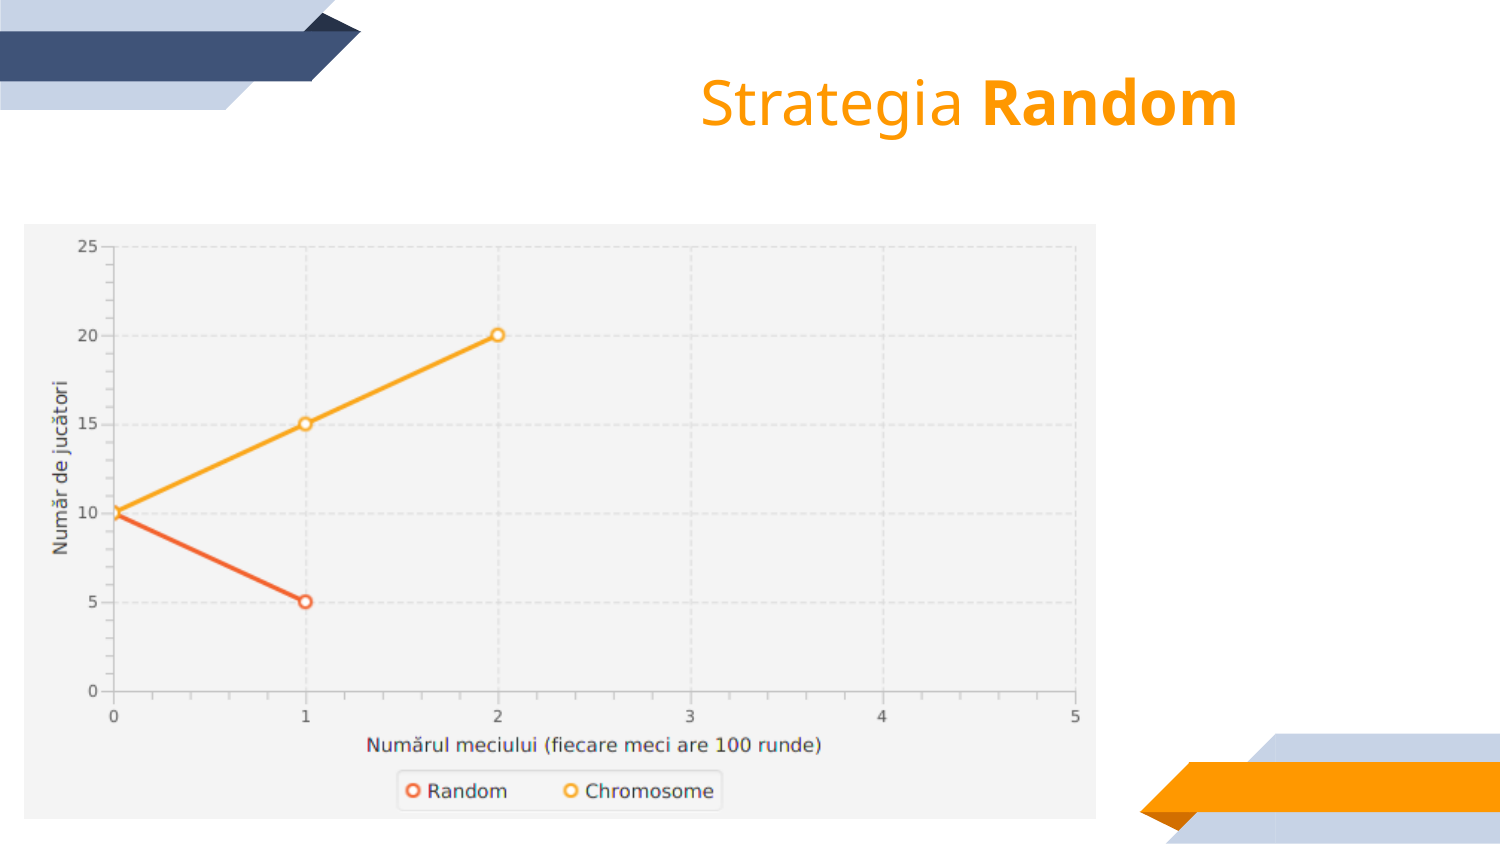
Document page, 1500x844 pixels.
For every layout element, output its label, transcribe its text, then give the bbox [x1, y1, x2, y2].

title Strategia Random [383, 1, 1500, 200]
picture [24, 223, 1096, 819]
